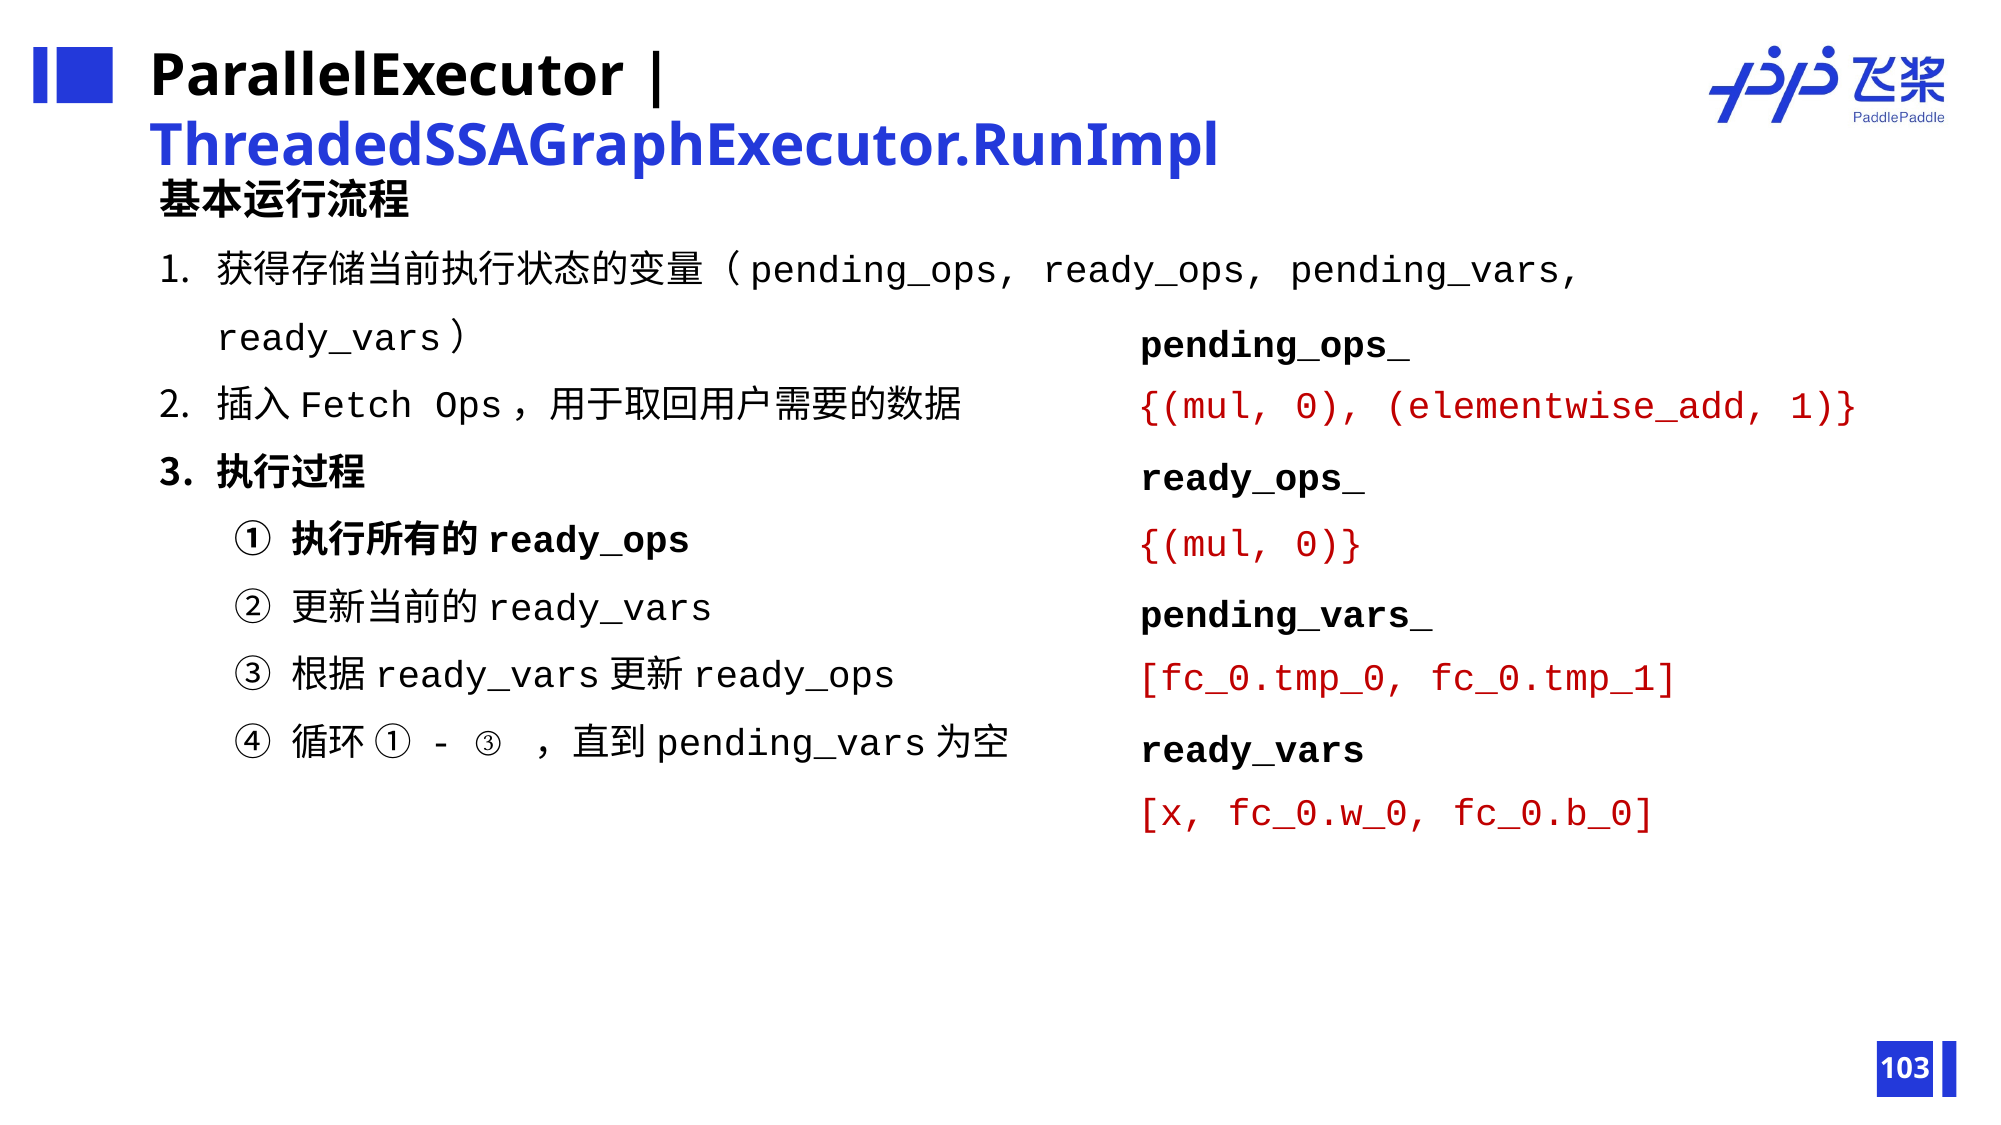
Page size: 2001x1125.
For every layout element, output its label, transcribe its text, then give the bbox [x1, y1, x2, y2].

slide_number 103 [1864, 1039, 1946, 1099]
text_box 基本运行流程 获得存储当前执行状态的变量（pending_ops, ready_ops, pending_vars, ready_vars） 插入Fetch Ops，用于取回用户需要的数据 执行过程 执行所有的ready_ops 更新当前的ready_vars 根据ready_vars更新ready_ops 循环 ① - ③ ，直到pending_vars为空 [145, 140, 1865, 771]
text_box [1123, 445, 1926, 572]
picture [1695, 27, 1961, 144]
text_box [1123, 583, 2000, 707]
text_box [1123, 717, 1926, 841]
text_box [1123, 312, 1926, 434]
text_box ParallelExecutor | ThreadedSSAGraphExecutor.RunImpl [134, 29, 1645, 185]
